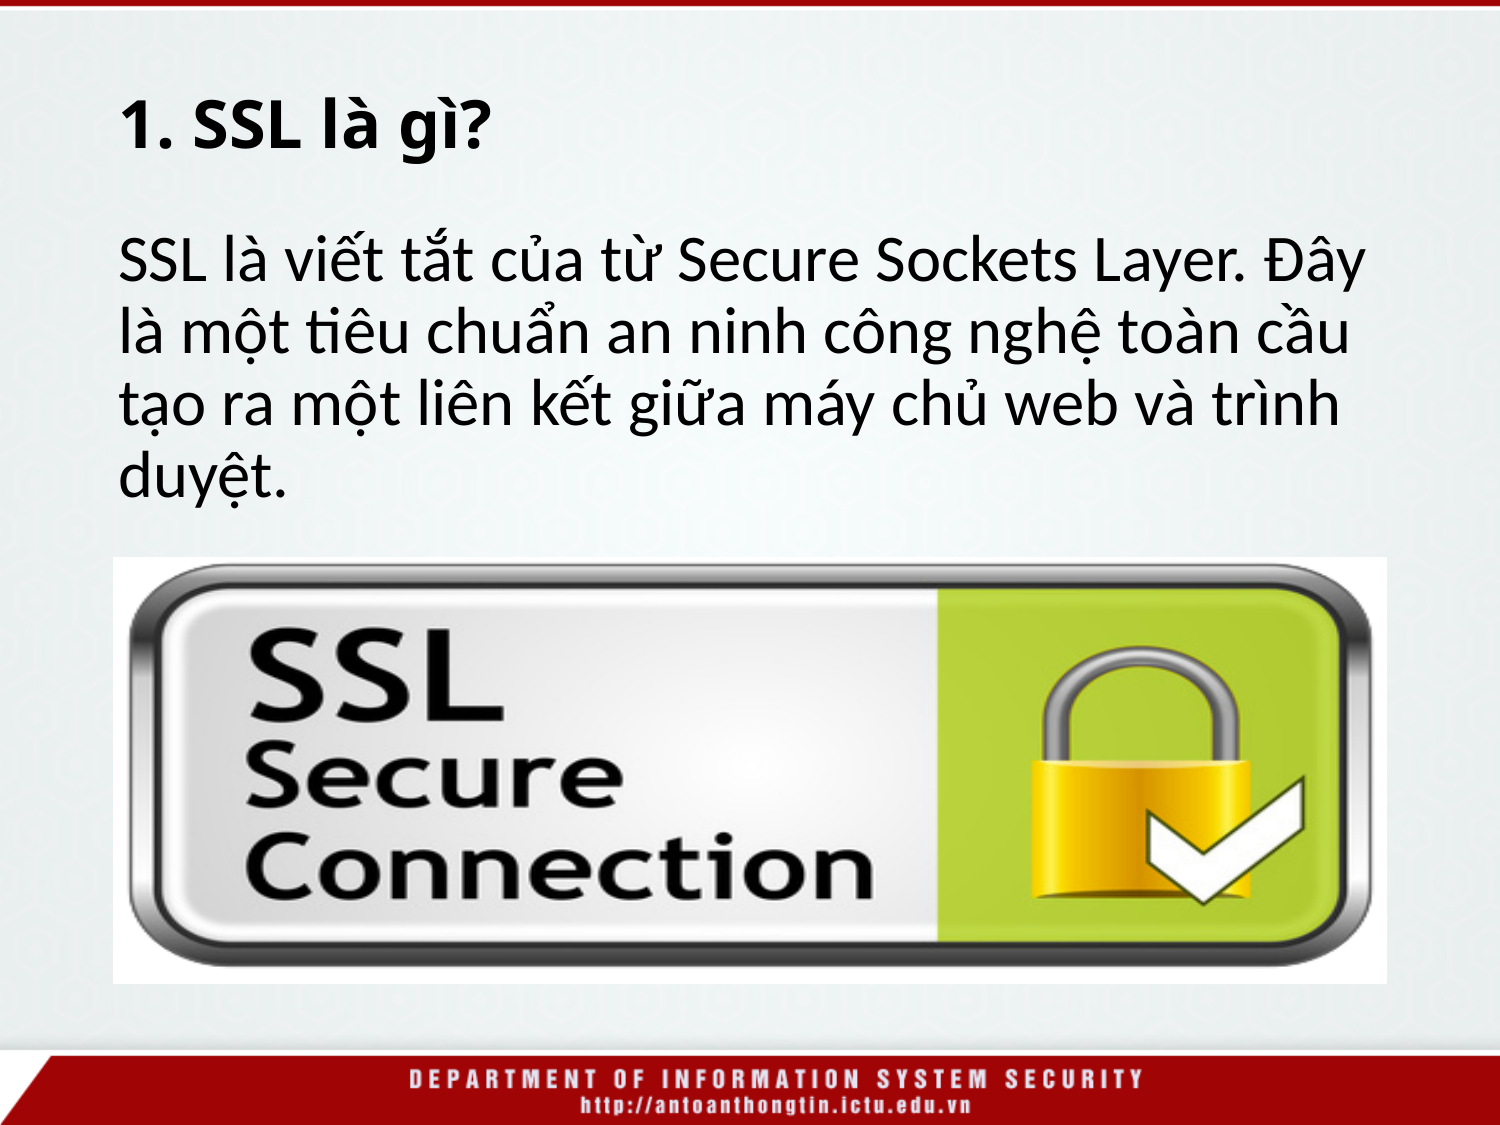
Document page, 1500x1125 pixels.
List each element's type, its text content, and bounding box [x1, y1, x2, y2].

list SSL là viết tắt của từ Secure Sockets Layer. Đây là một tiêu chuẩn an ninh công nghệ toàn cầu tạo ra một liên kết giữa máy chủ web và trình duyệt. [103, 216, 1397, 1014]
picture [0, 0, 1500, 1125]
title 1. SSL là gì? [103, 59, 1500, 195]
